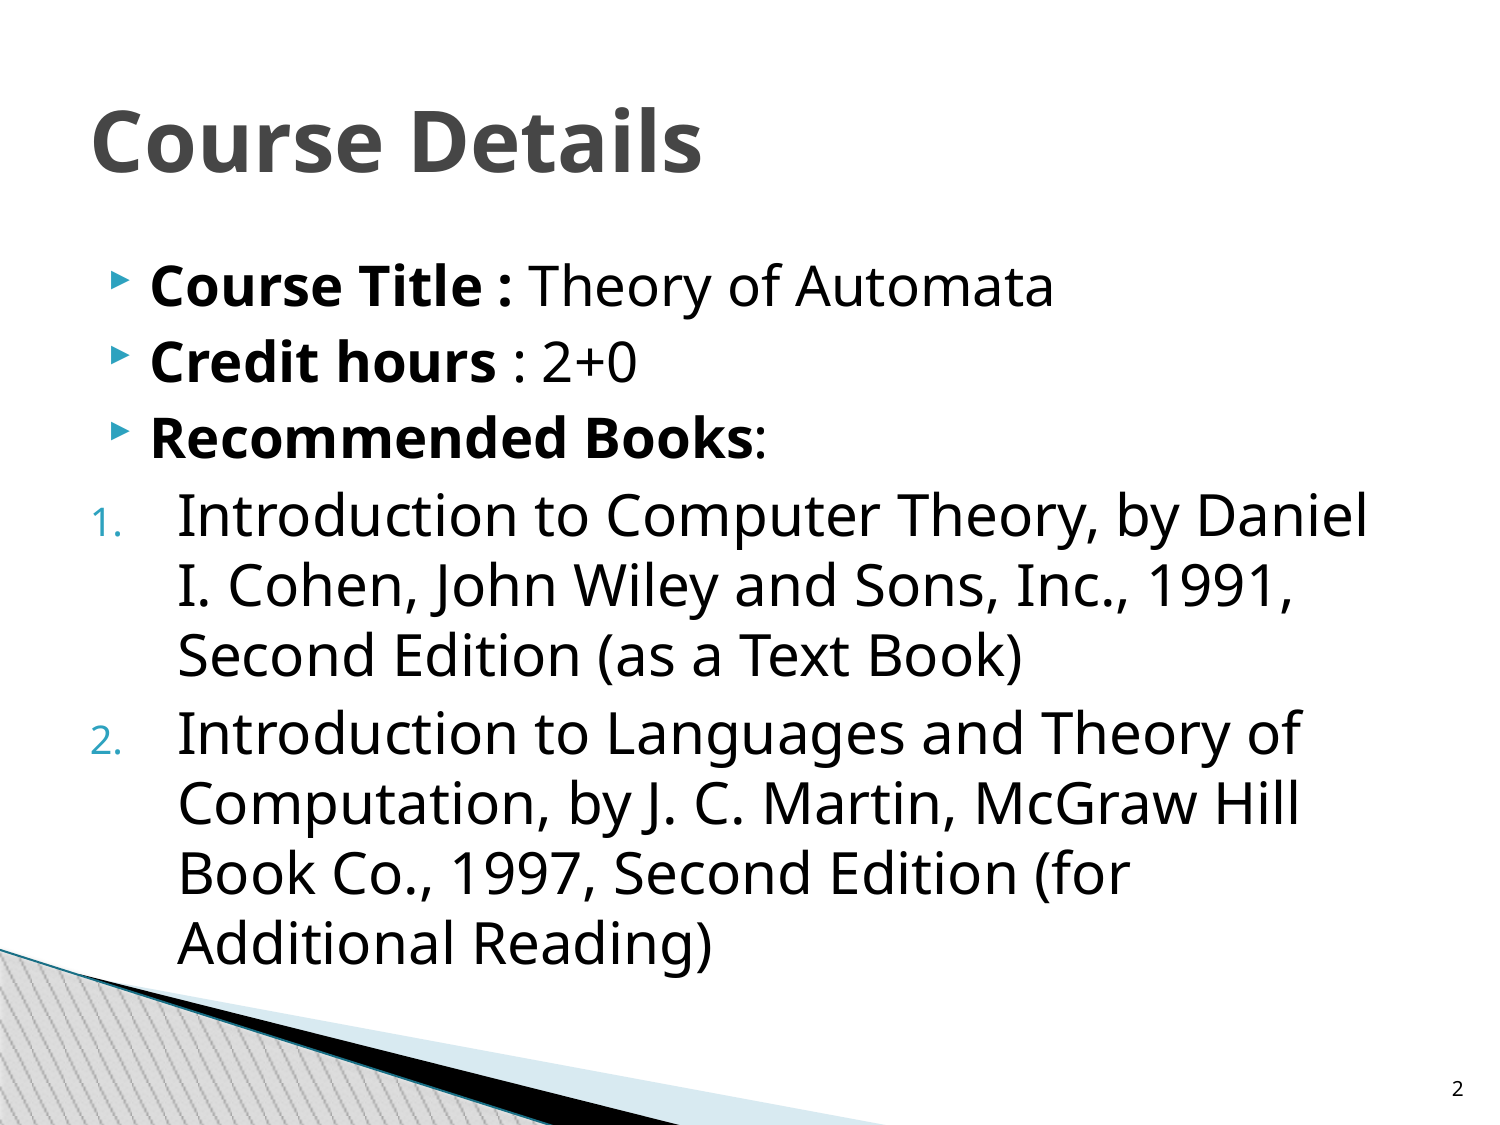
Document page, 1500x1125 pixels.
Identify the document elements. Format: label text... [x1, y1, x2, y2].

text_box Course Details [75, 45, 1425, 233]
text_box Course Title : Theory of Automata Credit hours : 2+0 Recommended Books: Introduction to Computer Theory, by Daniel I. Cohen, John Wiley and Sons, Inc., 1991, Second Edition (as a Text Book) Introduction to Languages and Theory of Computation, by J. C. Martin, McGraw Hill Book Co., 1997, Second Edition (for Additional Reading) [75, 243, 1425, 986]
text_box 1 [1418, 1051, 1479, 1111]
